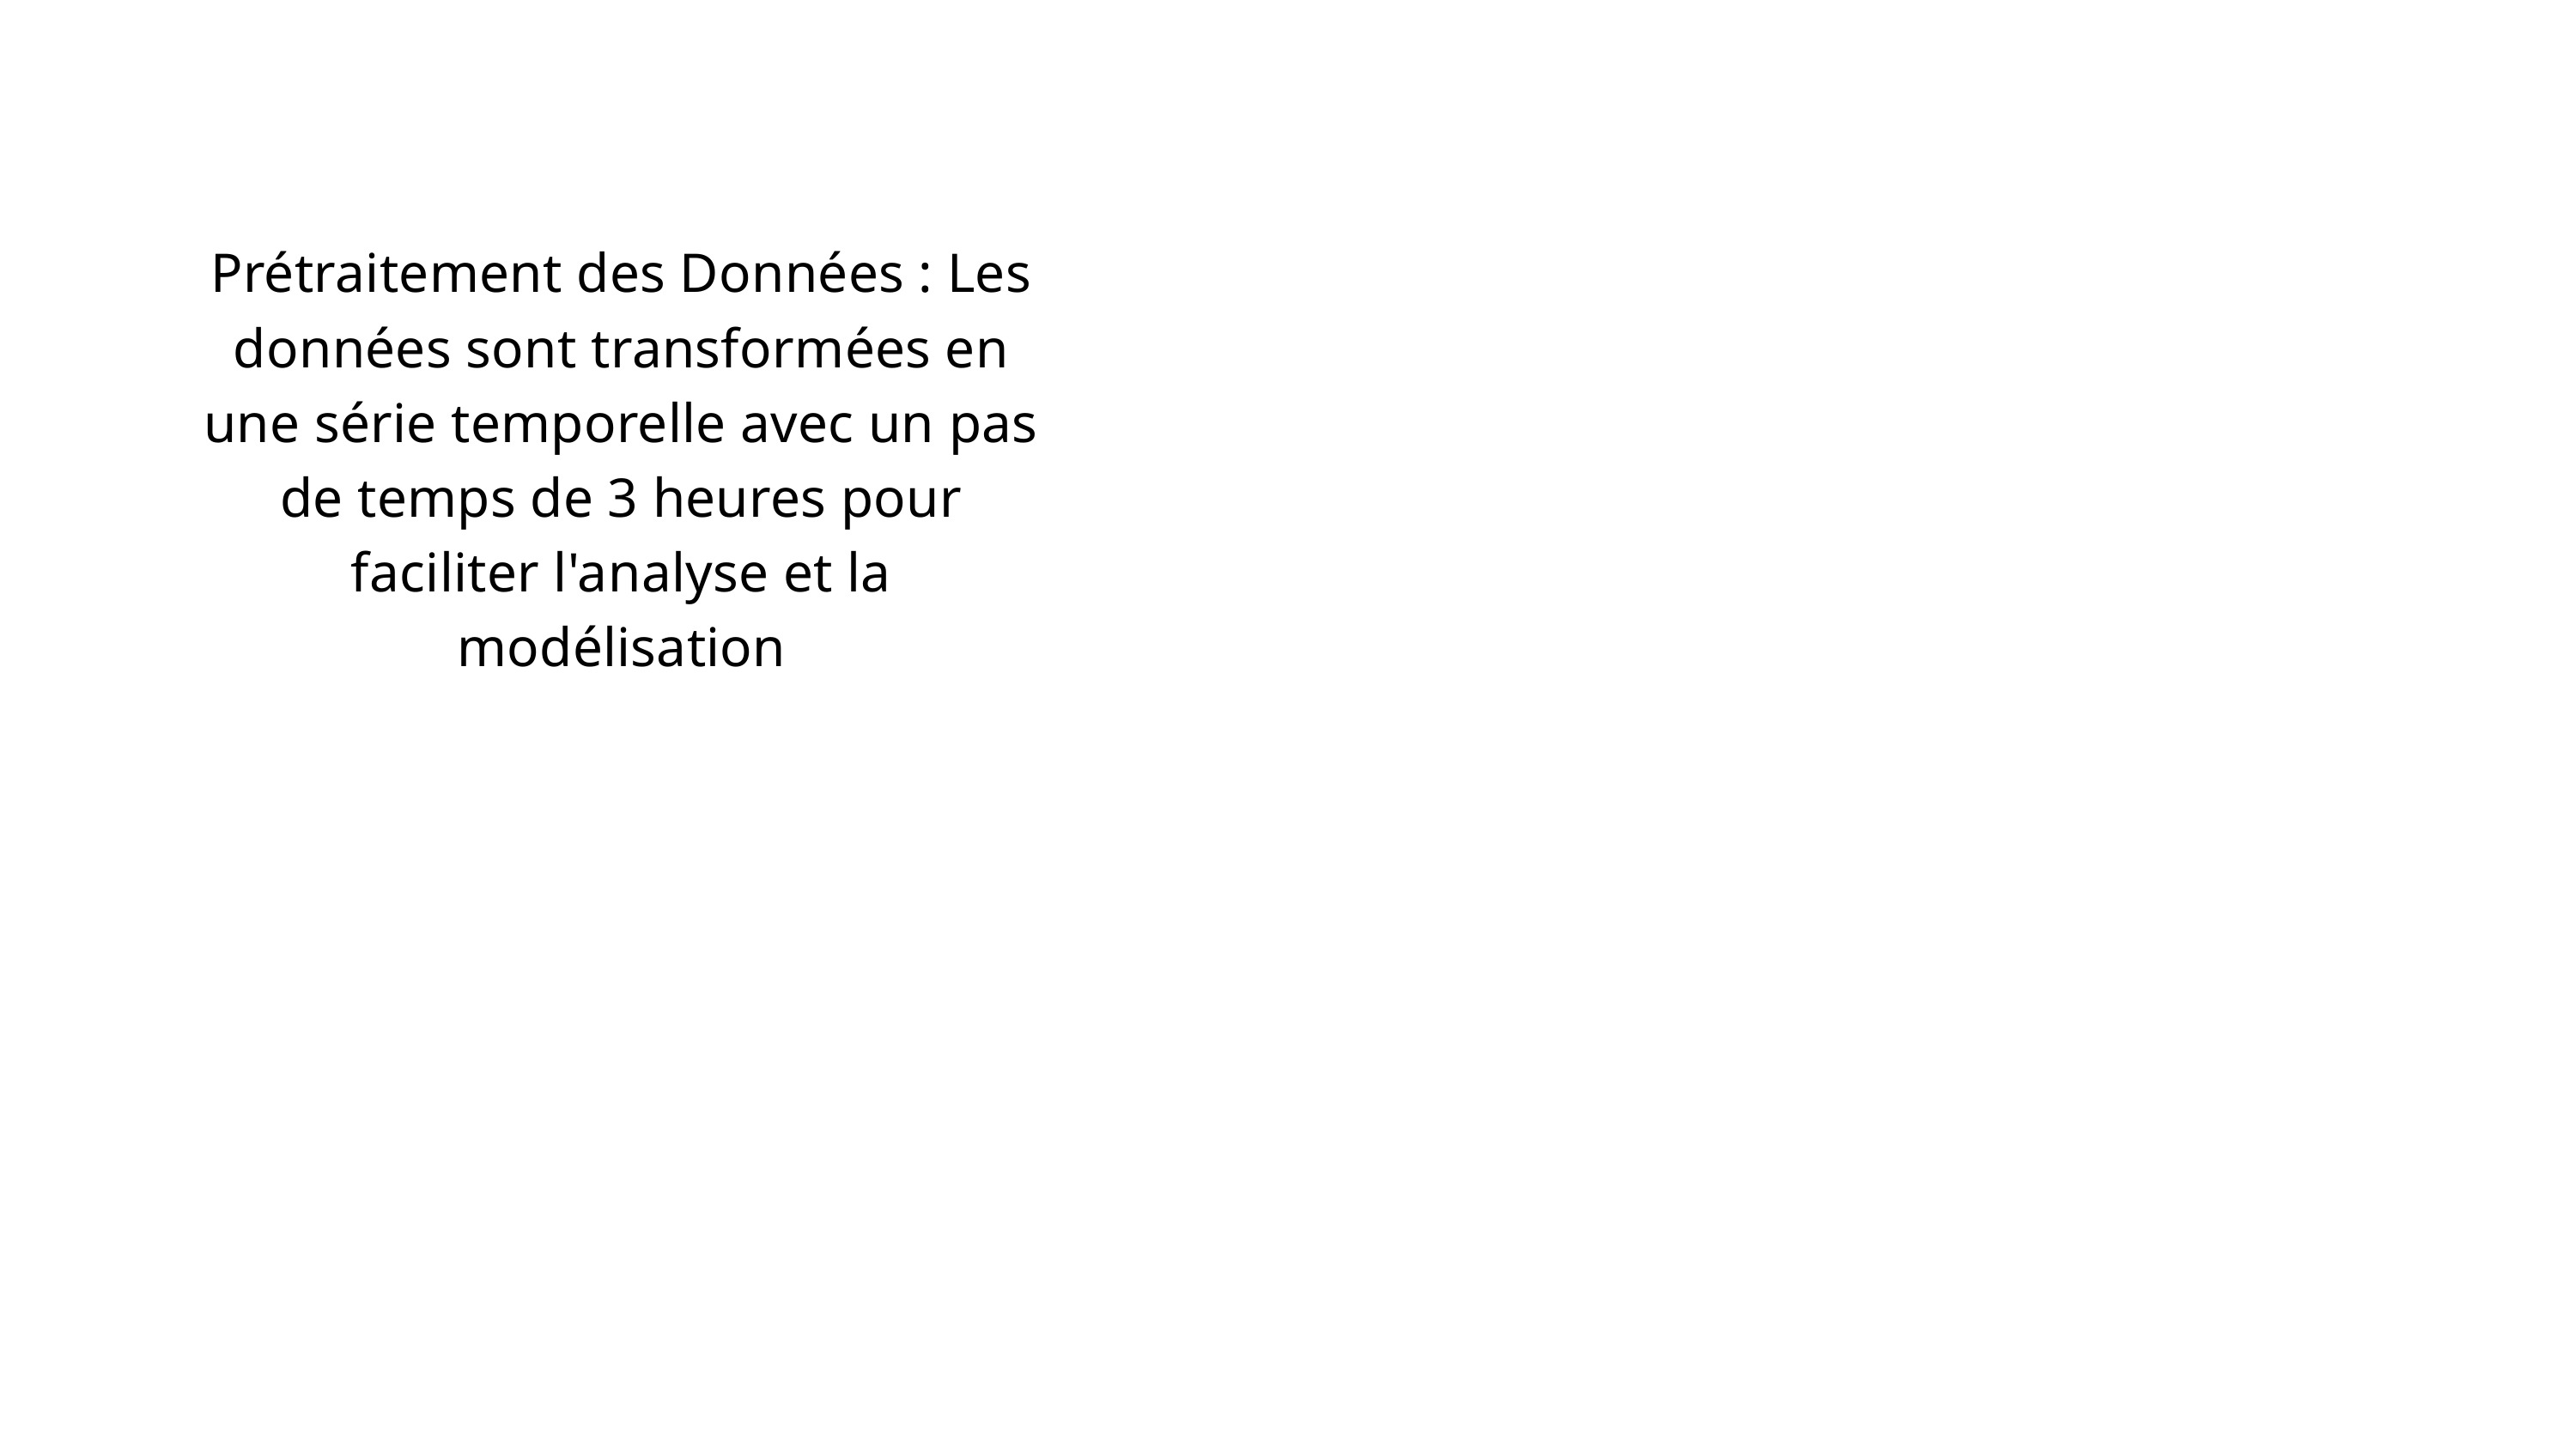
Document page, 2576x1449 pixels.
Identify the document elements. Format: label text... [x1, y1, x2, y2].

text_box Prétraitement des Données : Les données sont transformées en une série temporelle avec un pas de temps de 3 heures pour faciliter l'analyse et la modélisation [197, 228, 1047, 677]
